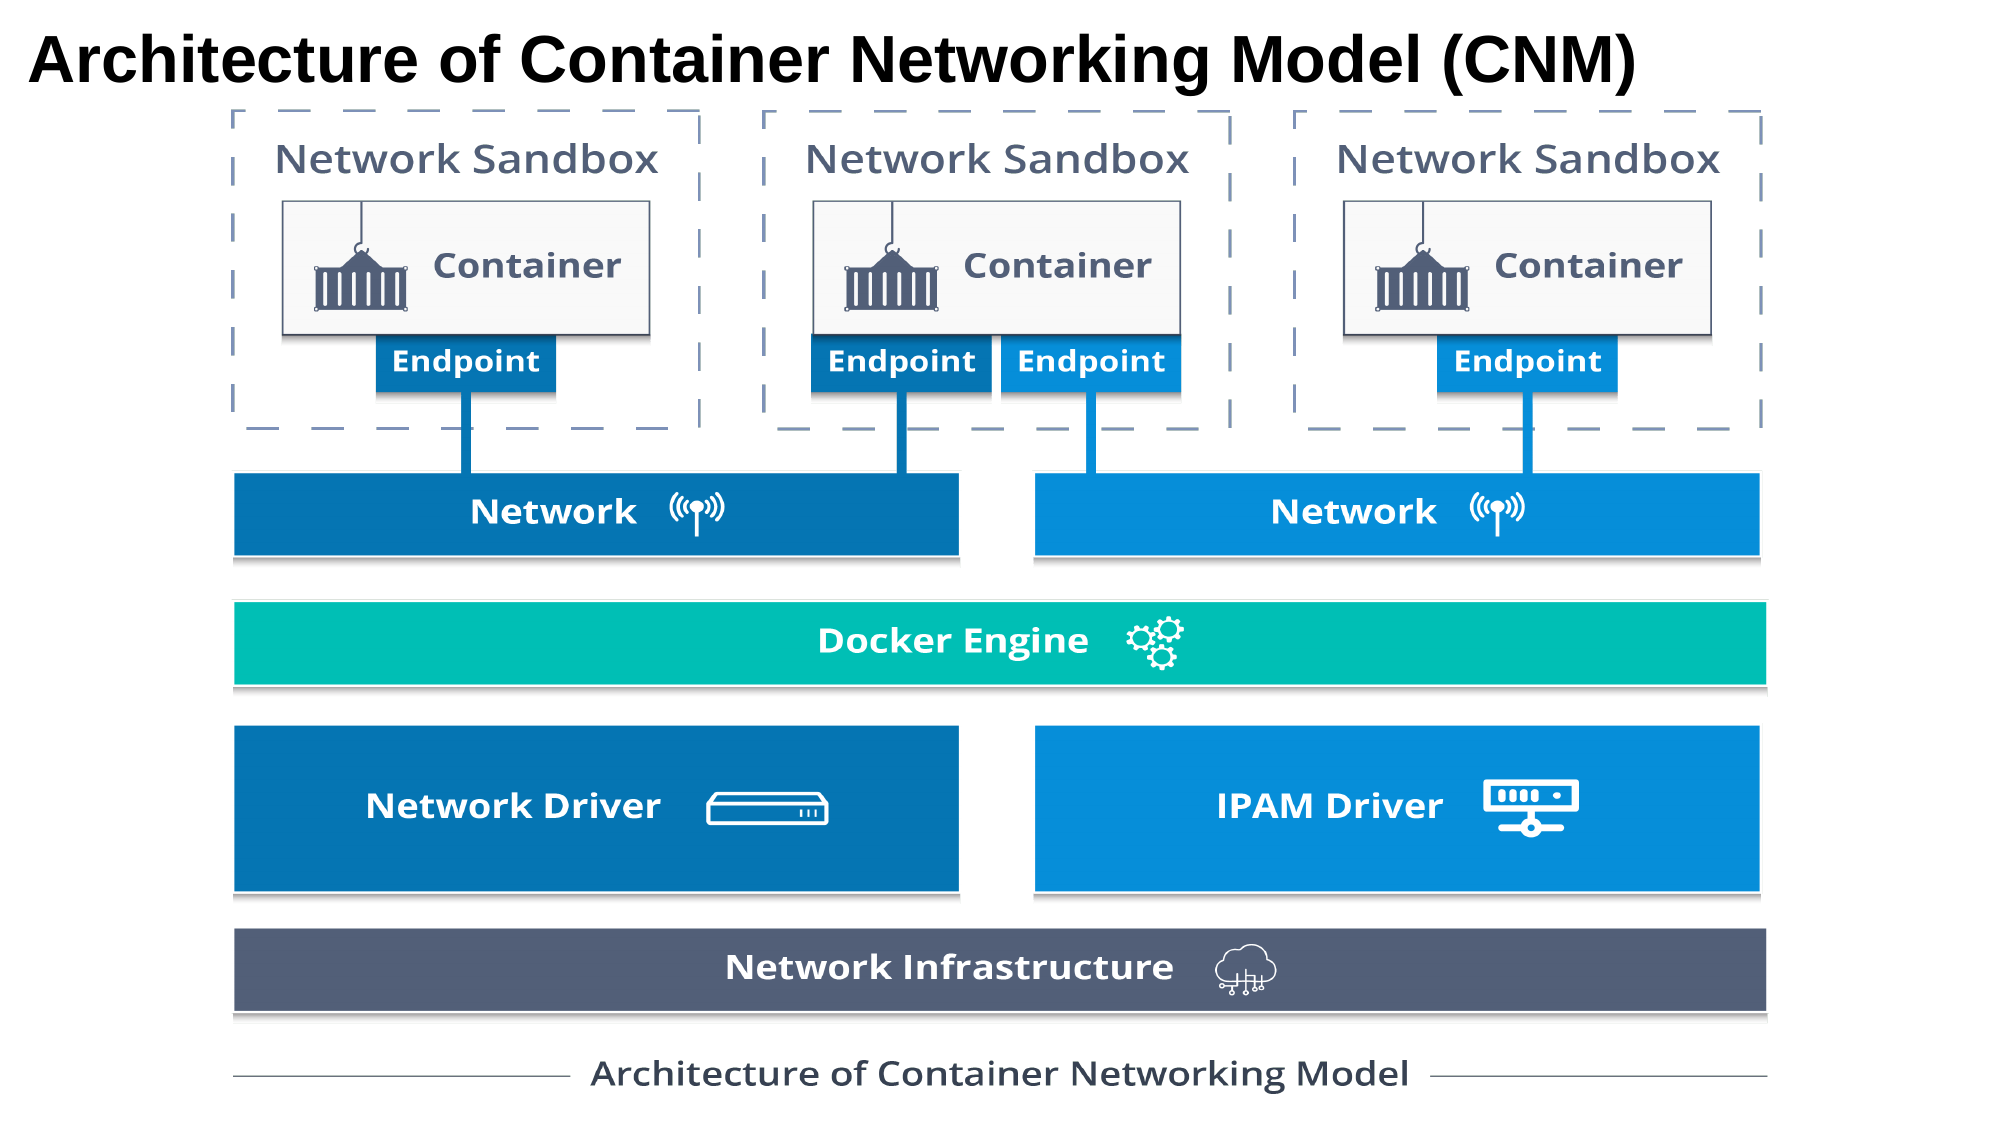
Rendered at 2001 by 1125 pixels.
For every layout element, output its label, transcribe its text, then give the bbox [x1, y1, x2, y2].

title Architecture of Container Networking Model (CNM) [12, 11, 1738, 110]
picture [231, 109, 1769, 1095]
